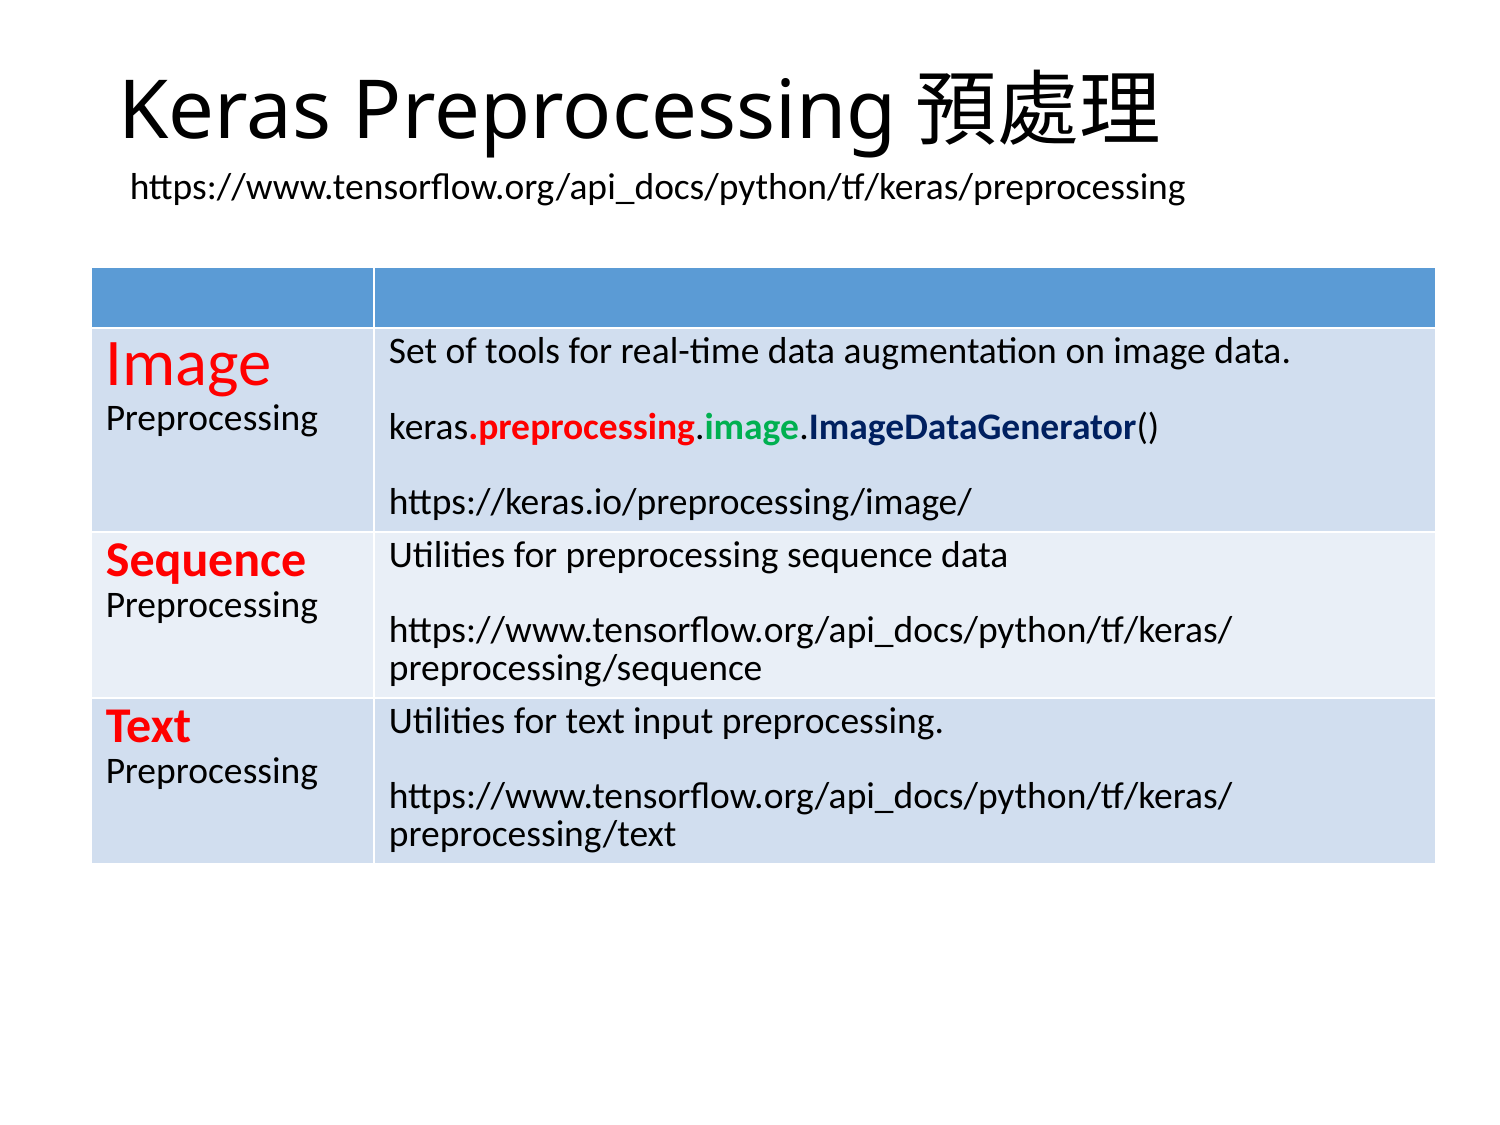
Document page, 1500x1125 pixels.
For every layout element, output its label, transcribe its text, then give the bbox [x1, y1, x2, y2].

table_header [375, 268, 1435, 327]
table_cell Utilities for text input preprocessing. https://www.tensorflow.org/api_docs/python/tf/keras/preprocessing/text [375, 699, 1435, 863]
text_box https://www.tensorflow.org/api_docs/python/tf/keras/preprocessing [115, 154, 1268, 215]
table_header [92, 268, 373, 327]
table_cell Utilities for preprocessing sequence data https://www.tensorflow.org/api_docs/python/tf/keras/preprocessing/sequence [375, 533, 1435, 697]
table_cell Text Preprocessing [92, 699, 373, 863]
table_cell Sequence Preprocessing [92, 533, 373, 697]
table_cell Set of tools for real-time data augmentation on image data. keras.preprocessing.image.ImageDataGenerator() https://keras.io/preprocessing/image/ [375, 329, 1435, 531]
title Keras Preprocessing預處理 [103, 59, 1397, 164]
table_cell Image Preprocessing [92, 329, 373, 531]
